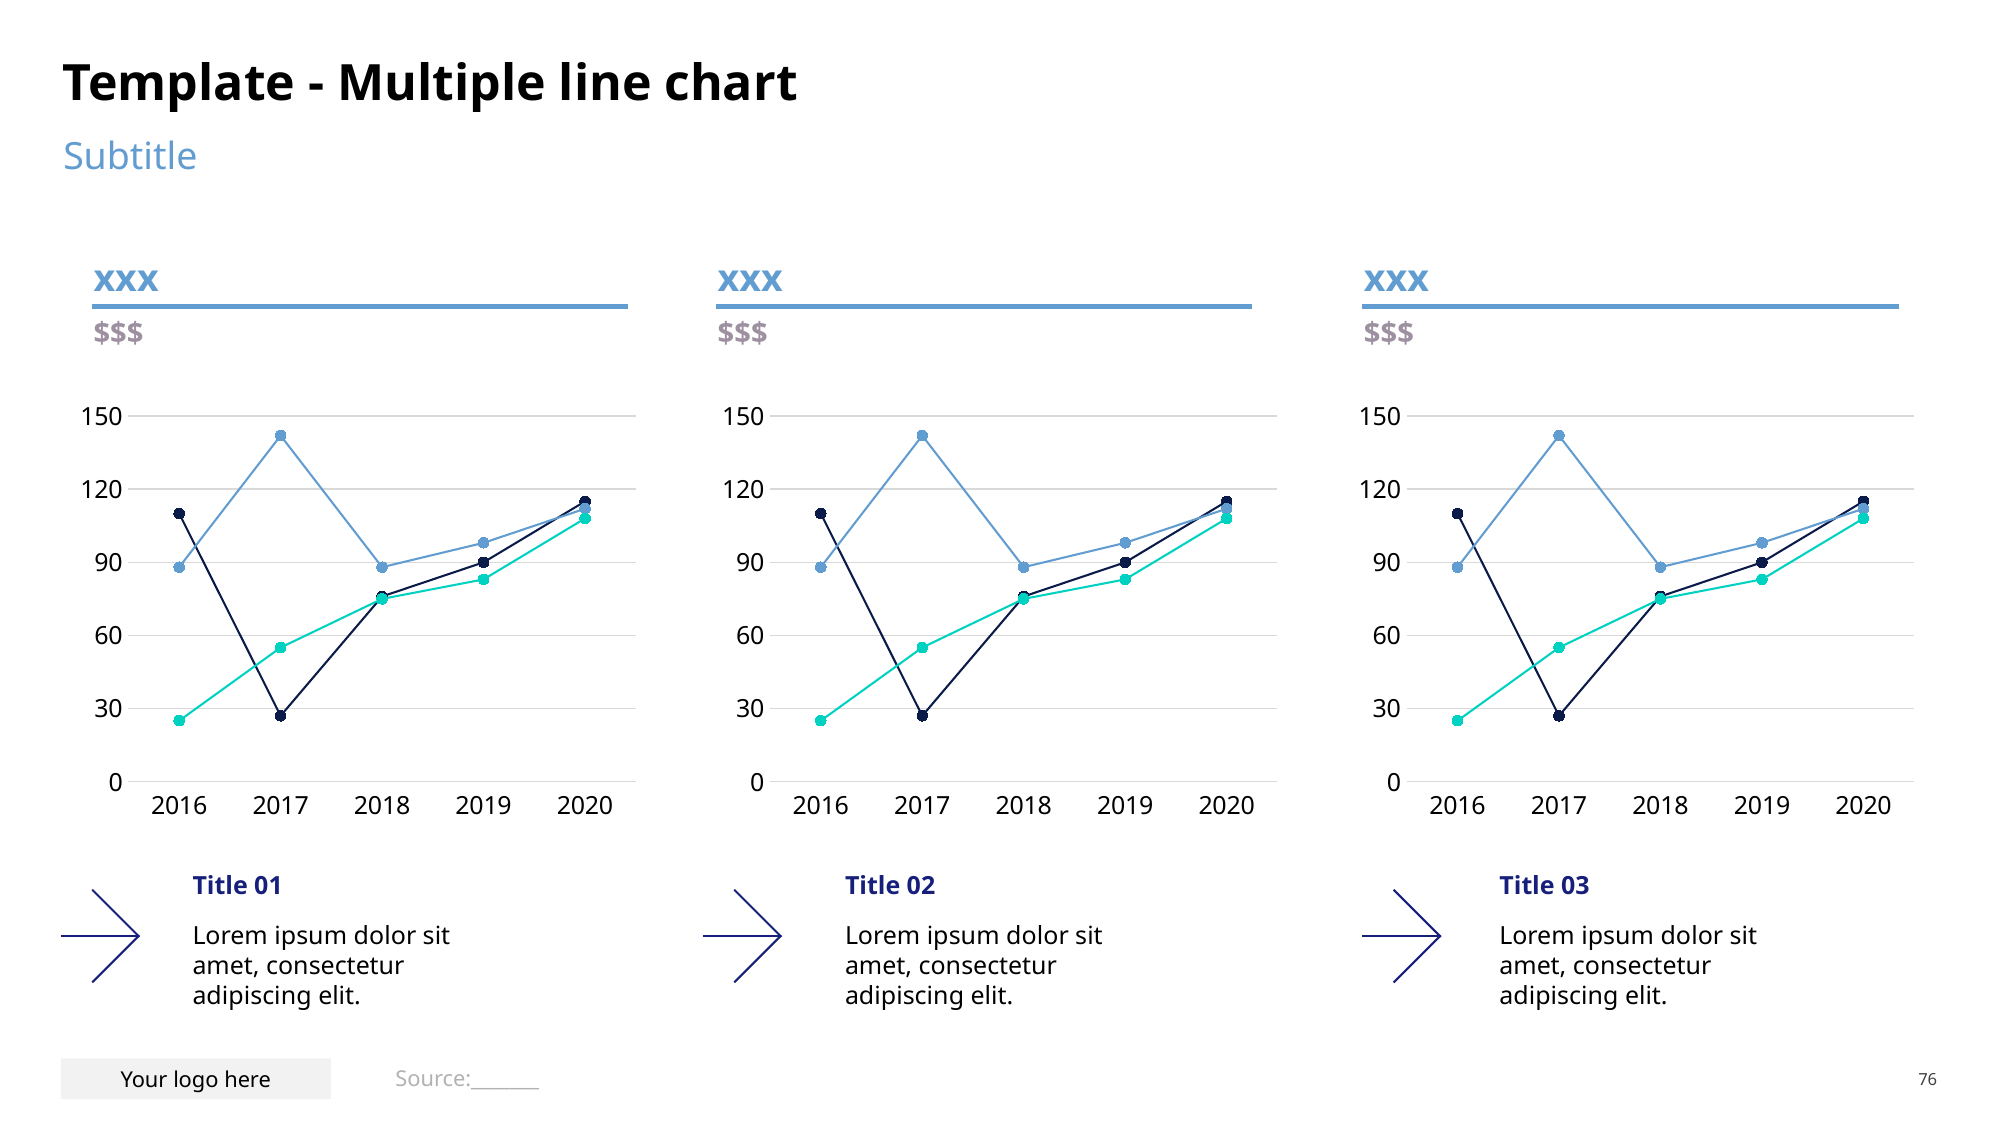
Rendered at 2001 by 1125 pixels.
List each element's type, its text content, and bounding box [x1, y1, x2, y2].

text_box Title 01 [192, 862, 419, 907]
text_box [702, 889, 782, 983]
chart [68, 390, 648, 831]
text_box Title 03 [1499, 862, 1725, 907]
text_box $$$ [1364, 314, 1562, 366]
title Template - Multiple line chart [63, 62, 1937, 143]
text_box xxx [1364, 248, 1804, 300]
text_box Lorem ipsum dolor sit amet, consectetur adipiscing elit. [1499, 912, 1812, 1047]
text_box $$$ [717, 314, 916, 366]
chart [710, 390, 1290, 831]
text_box $$$ [93, 314, 292, 366]
text_box xxx [717, 248, 1158, 300]
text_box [60, 889, 140, 983]
list Subtitle [63, 143, 1937, 227]
text_box Lorem ipsum dolor sit amet, consectetur adipiscing elit. [844, 912, 1158, 1047]
chart [1347, 390, 1926, 831]
text_box Title 02 [844, 862, 1071, 907]
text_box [1362, 889, 1441, 983]
footer Source:_______ [380, 1059, 1340, 1100]
text_box xxx [93, 248, 534, 300]
text_box Lorem ipsum dolor sit amet, consectetur adipiscing elit. [192, 912, 505, 1047]
